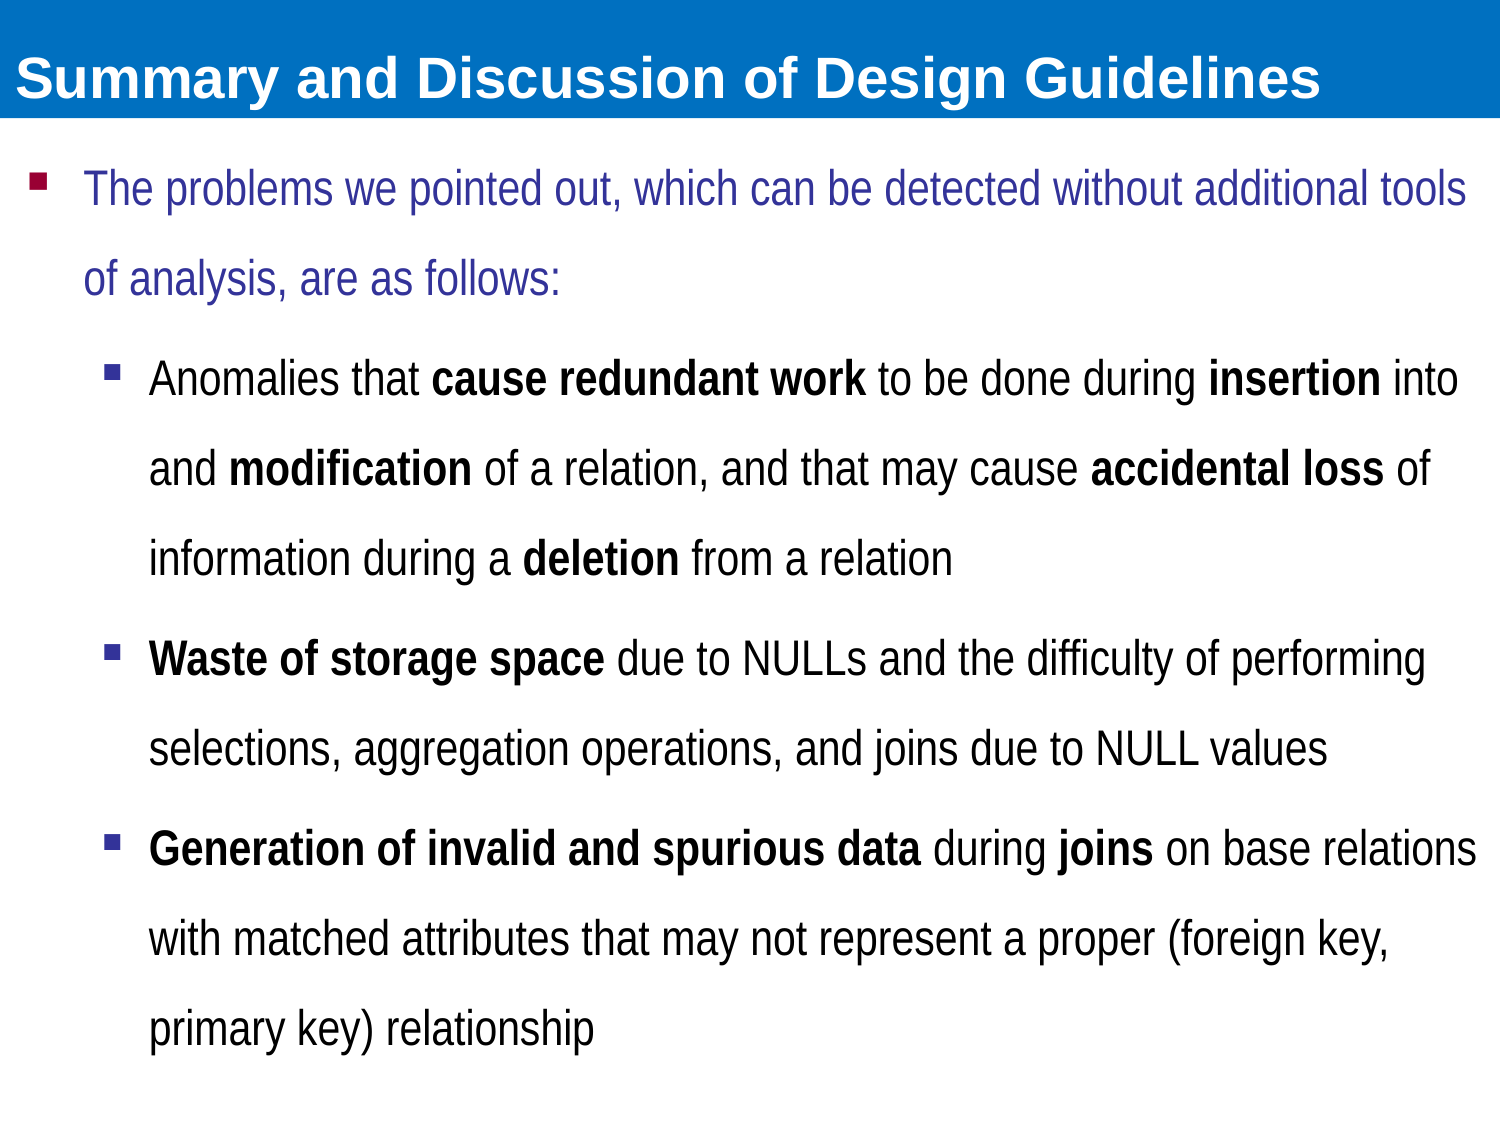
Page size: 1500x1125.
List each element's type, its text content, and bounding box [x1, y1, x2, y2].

list The problems we pointed out, which can be detected without additional tools of analysis, are as follows: Anomalies that cause redundant work to be done during insertion into and modification of a relation, and that may cause accidental loss of information during a deletion from a relation Waste of storage space due to NULLs and the difficulty of performing selections, aggregation operations, and joins due to NULL values Generation of invalid and spurious data during joins on base relations with matched attributes that may not represent a proper (foreign key, primary key) relationship [11, 118, 1492, 1113]
title Summary and Discussion of Design Guidelines [0, 0, 1500, 119]
